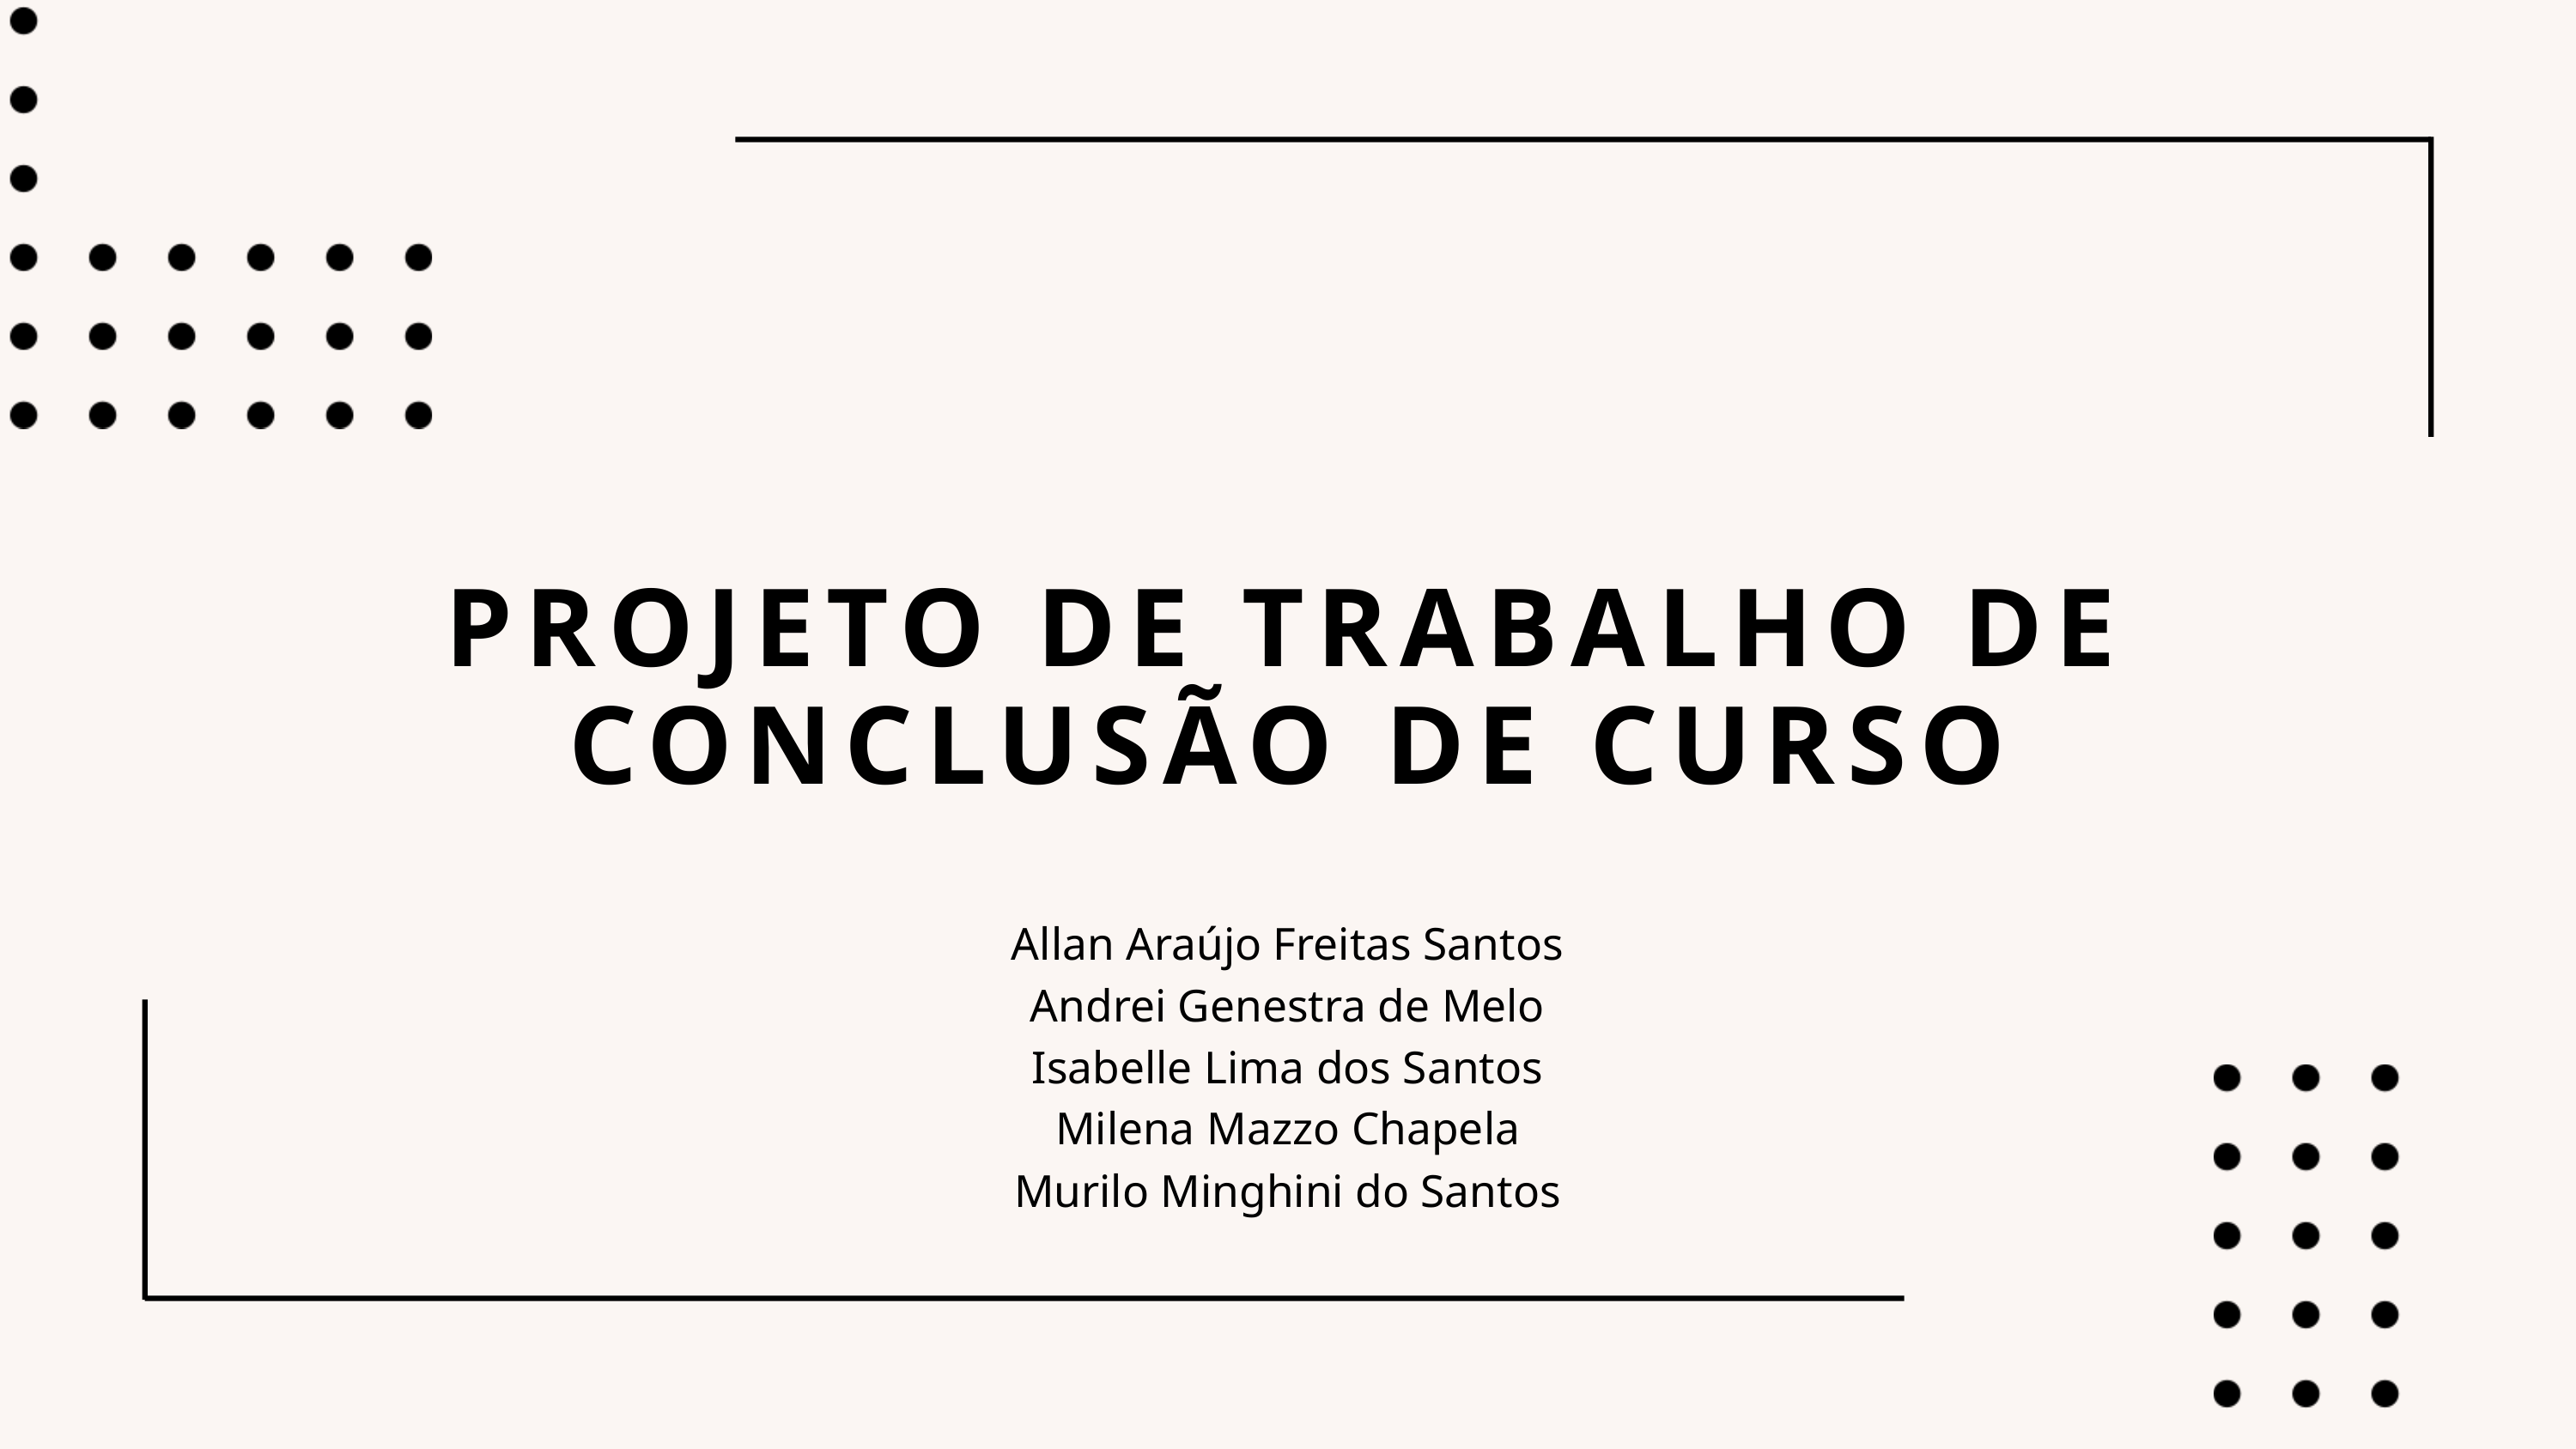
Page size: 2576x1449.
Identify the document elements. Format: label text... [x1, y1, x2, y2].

text_box [2214, 1064, 2576, 1449]
text_box PROJETO DE TRABALHO DE CONCLUSÃO DE CURSO [440, 570, 2136, 806]
text_box Allan Araújo Freitas Santos Andrei Genestra de Melo Isabelle Lima dos Santos Milena Mazzo Chapela Murilo Minghini do Santos [870, 906, 1706, 1216]
text_box [0, 0, 433, 430]
